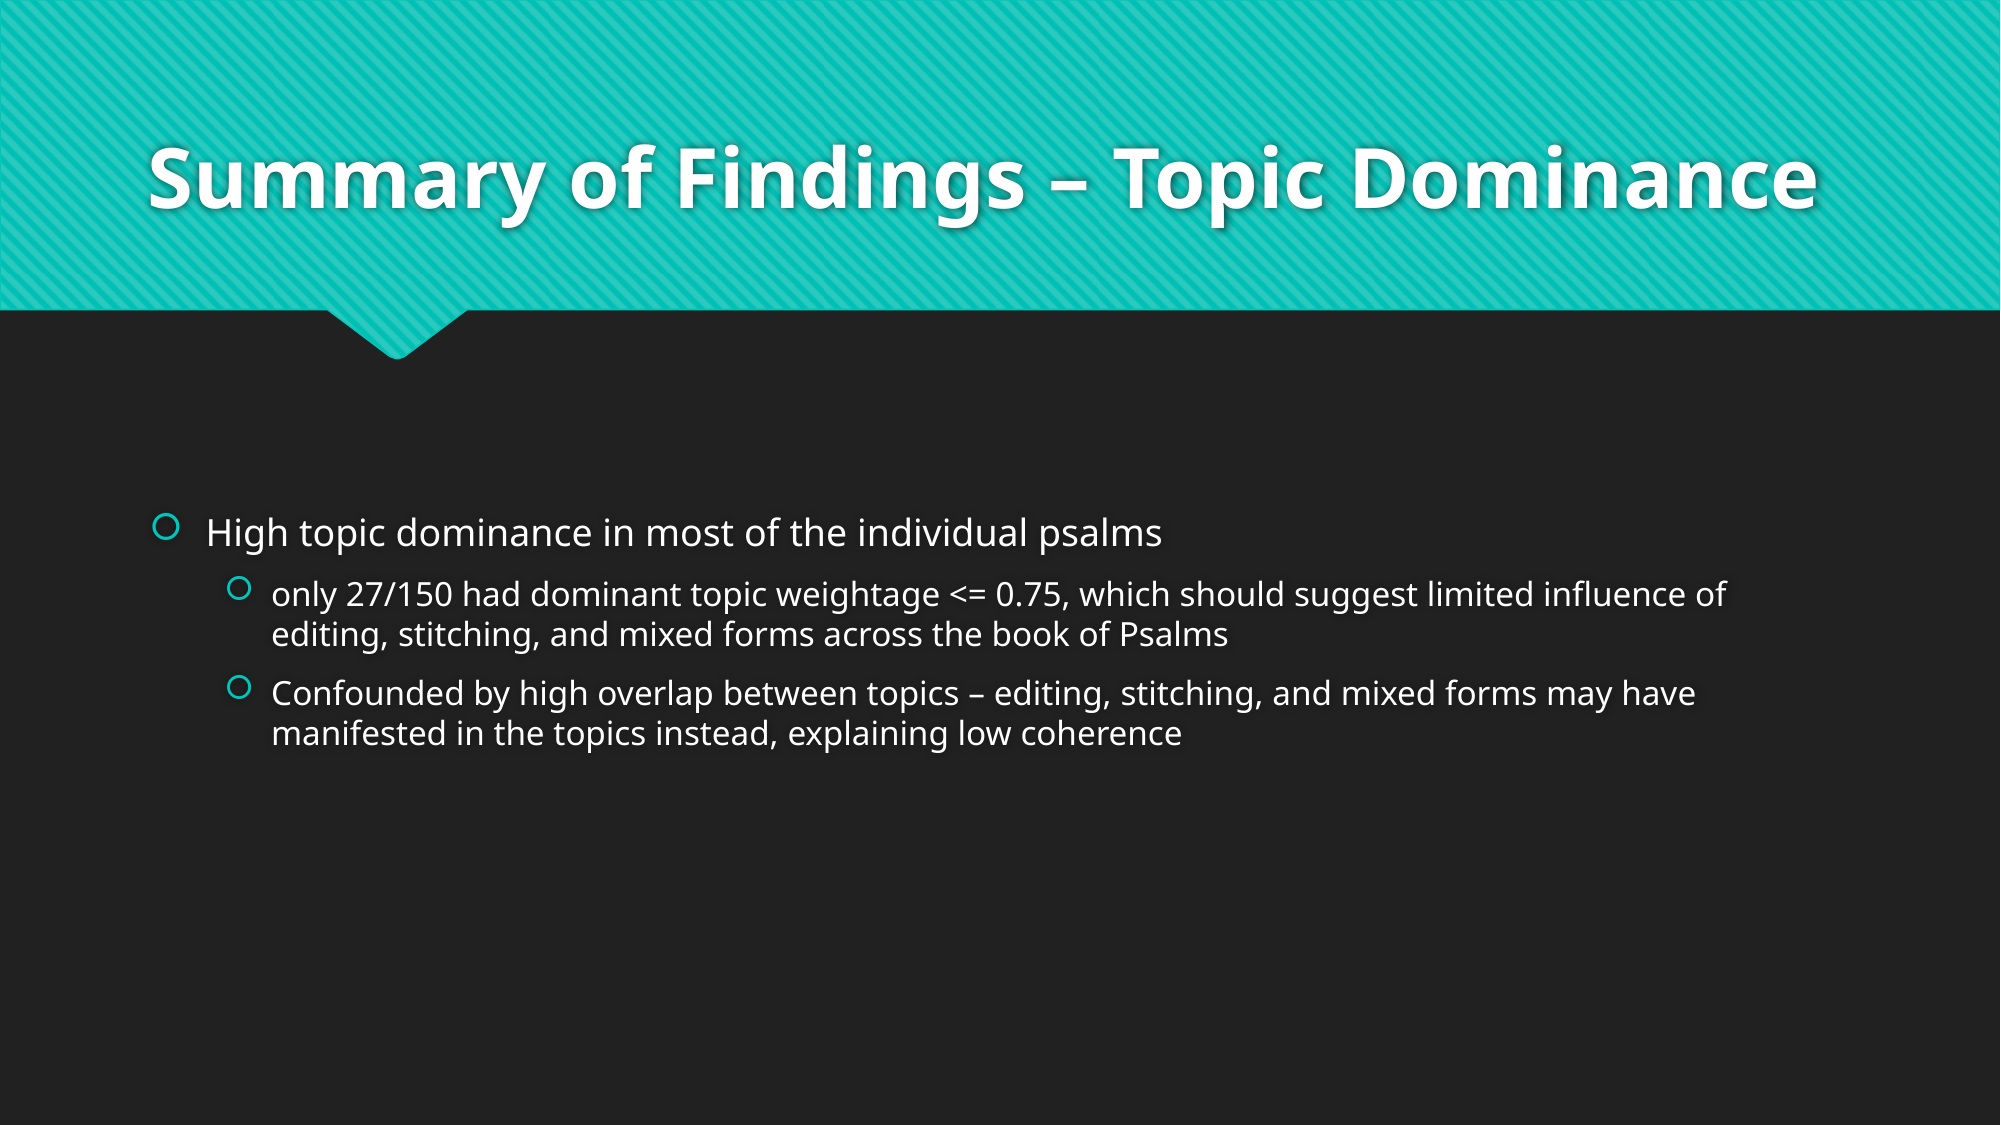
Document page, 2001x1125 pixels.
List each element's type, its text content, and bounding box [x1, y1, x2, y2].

list High topic dominance in most of the individual psalms only 27/150 had dominant topic weightage <= 0.75, which should suggest limited influence of editing, stitching, and mixed forms across the book of Psalms Confounded by high overlap between topics – editing, stitching, and mixed forms may have manifested in the topics instead, explaining low coherence [134, 364, 1866, 962]
title Summary of Findings – Topic Dominance [132, 73, 1868, 233]
